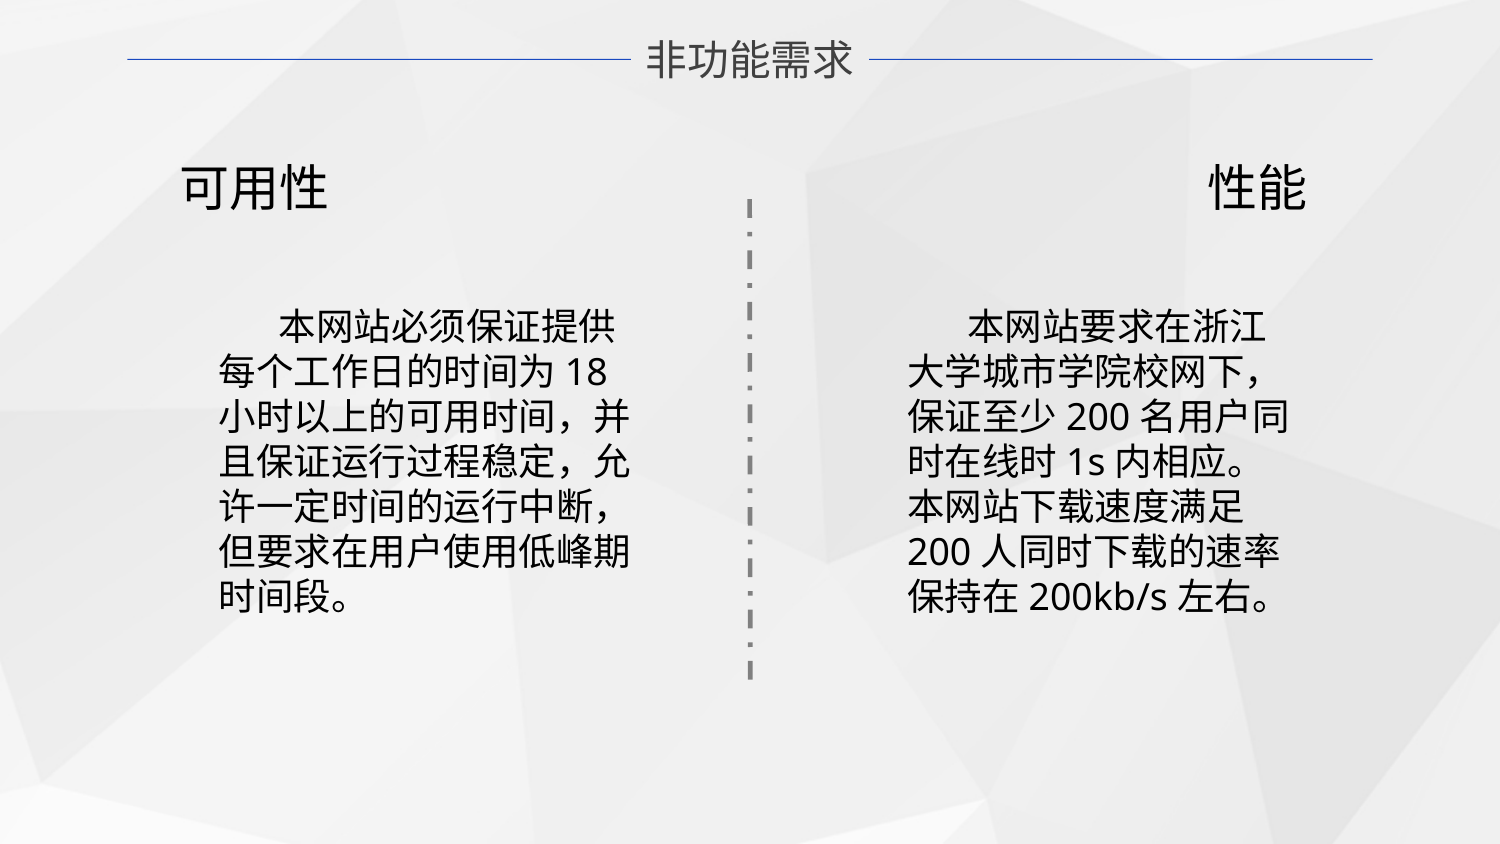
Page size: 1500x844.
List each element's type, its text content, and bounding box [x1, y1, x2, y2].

picture [0, 0, 1500, 844]
text_box 性能 [1192, 148, 1344, 224]
text_box 本网站要求在浙江大学城市学院校网下，保证至少200名用户同时在线时1s内相应。本网站下载速度满足200人同时下载的速率保持在200kb/s左右。 [892, 295, 1317, 626]
text_box 可用性 [164, 148, 396, 224]
text_box 非功能需求 [630, 26, 870, 92]
text_box 本网站必须保证提供每个工作日的时间为18小时以上的可用时间，并且保证运行过程稳定，允许一定时间的运行中断，但要求在用户使用低峰期时间段。 [203, 295, 647, 626]
